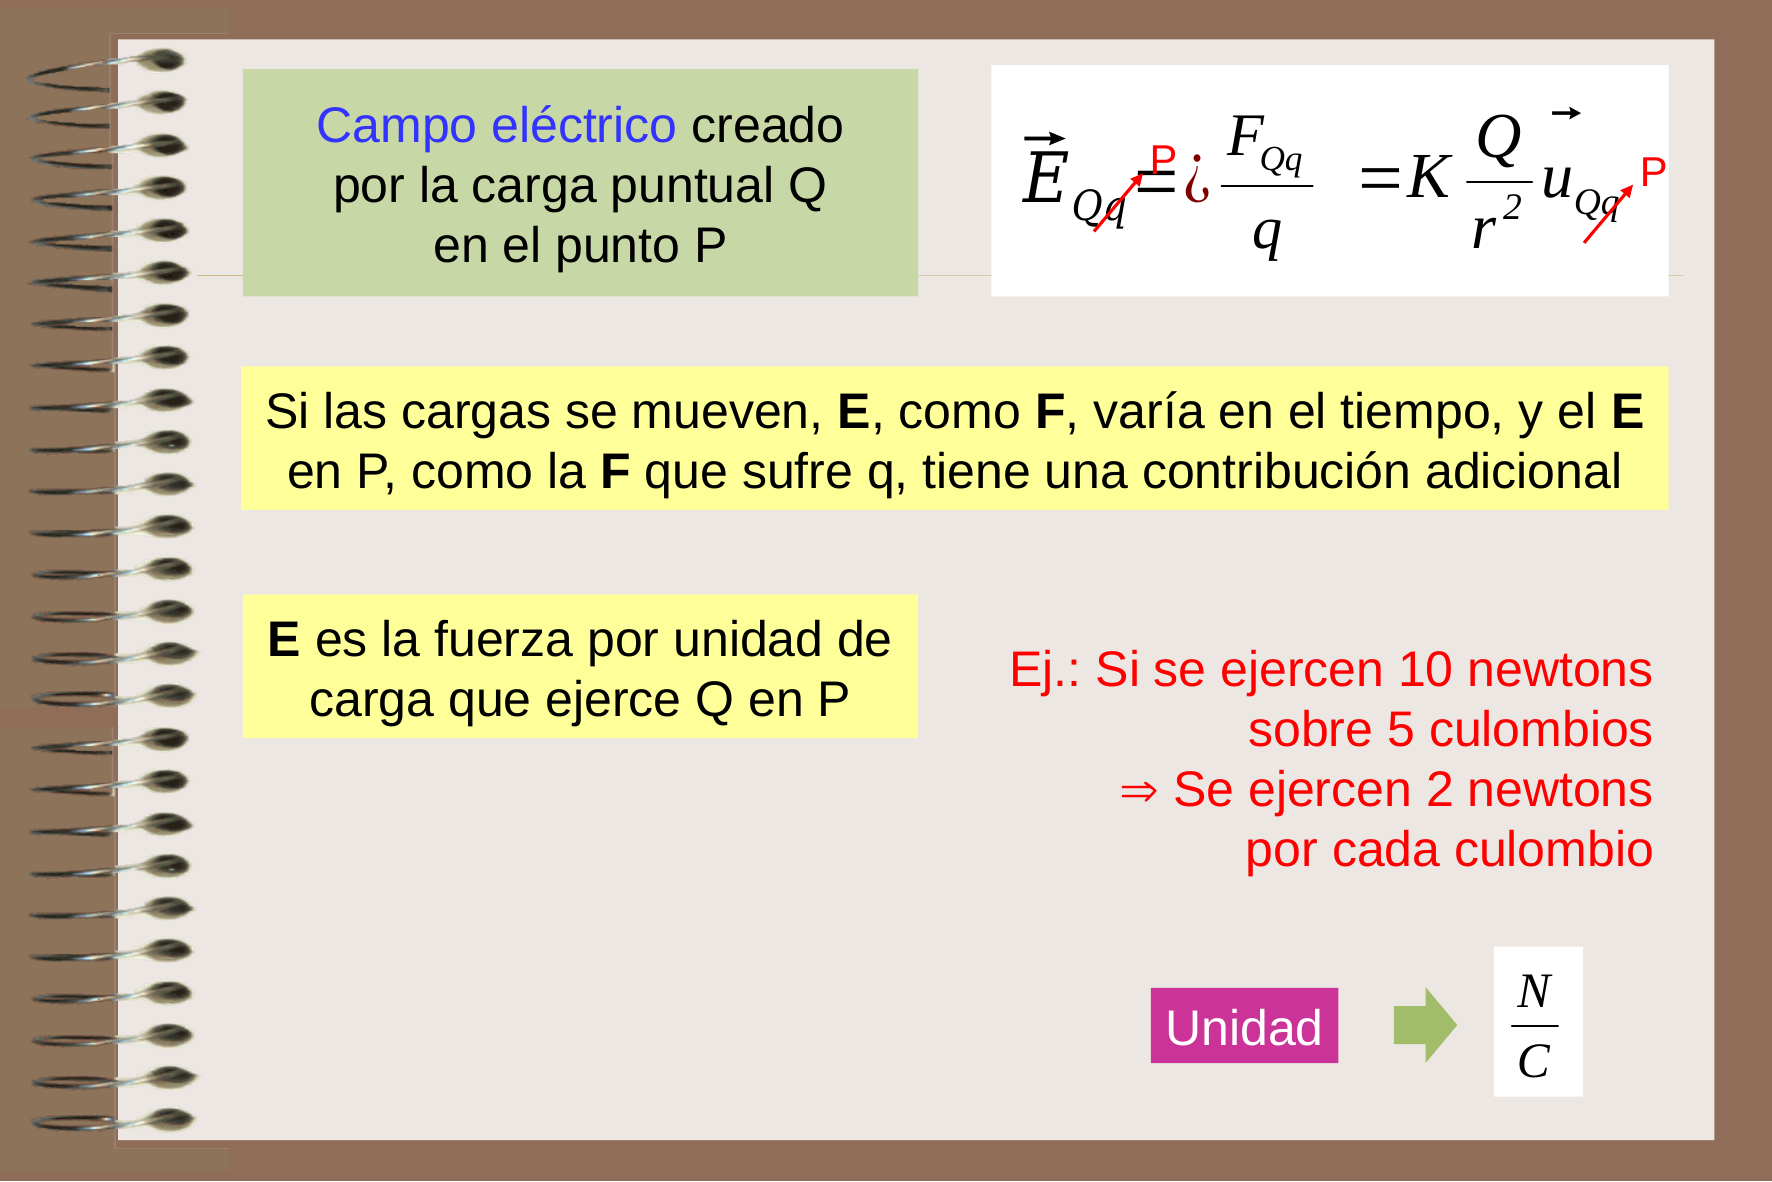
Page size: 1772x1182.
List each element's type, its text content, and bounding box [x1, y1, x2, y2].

text_box [991, 65, 1669, 297]
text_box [1493, 946, 1584, 1097]
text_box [1093, 125, 1198, 232]
picture [0, 727, 229, 1171]
picture [0, 8, 229, 708]
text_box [1177, 84, 1324, 272]
text_box E es la fuerza por unidad de carga que ejerce Q en P [242, 594, 919, 738]
text_box Unidad [1150, 987, 1339, 1064]
text_box Ej.: Si se ejercen 10 newtons sobre 5 culombios  Se ejercen 2 newtons por cada culombio [907, 629, 1669, 885]
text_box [1583, 136, 1688, 243]
text_box Si las cargas se mueven, E, como F, varía en el tiempo, y el E en P, como la F que sufre q, tiene una contribución adicional [241, 366, 1669, 510]
text_box [1393, 986, 1458, 1064]
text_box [1328, 96, 1634, 263]
text_box Campo eléctrico creado por la carga puntual Q en el punto P [242, 69, 919, 297]
